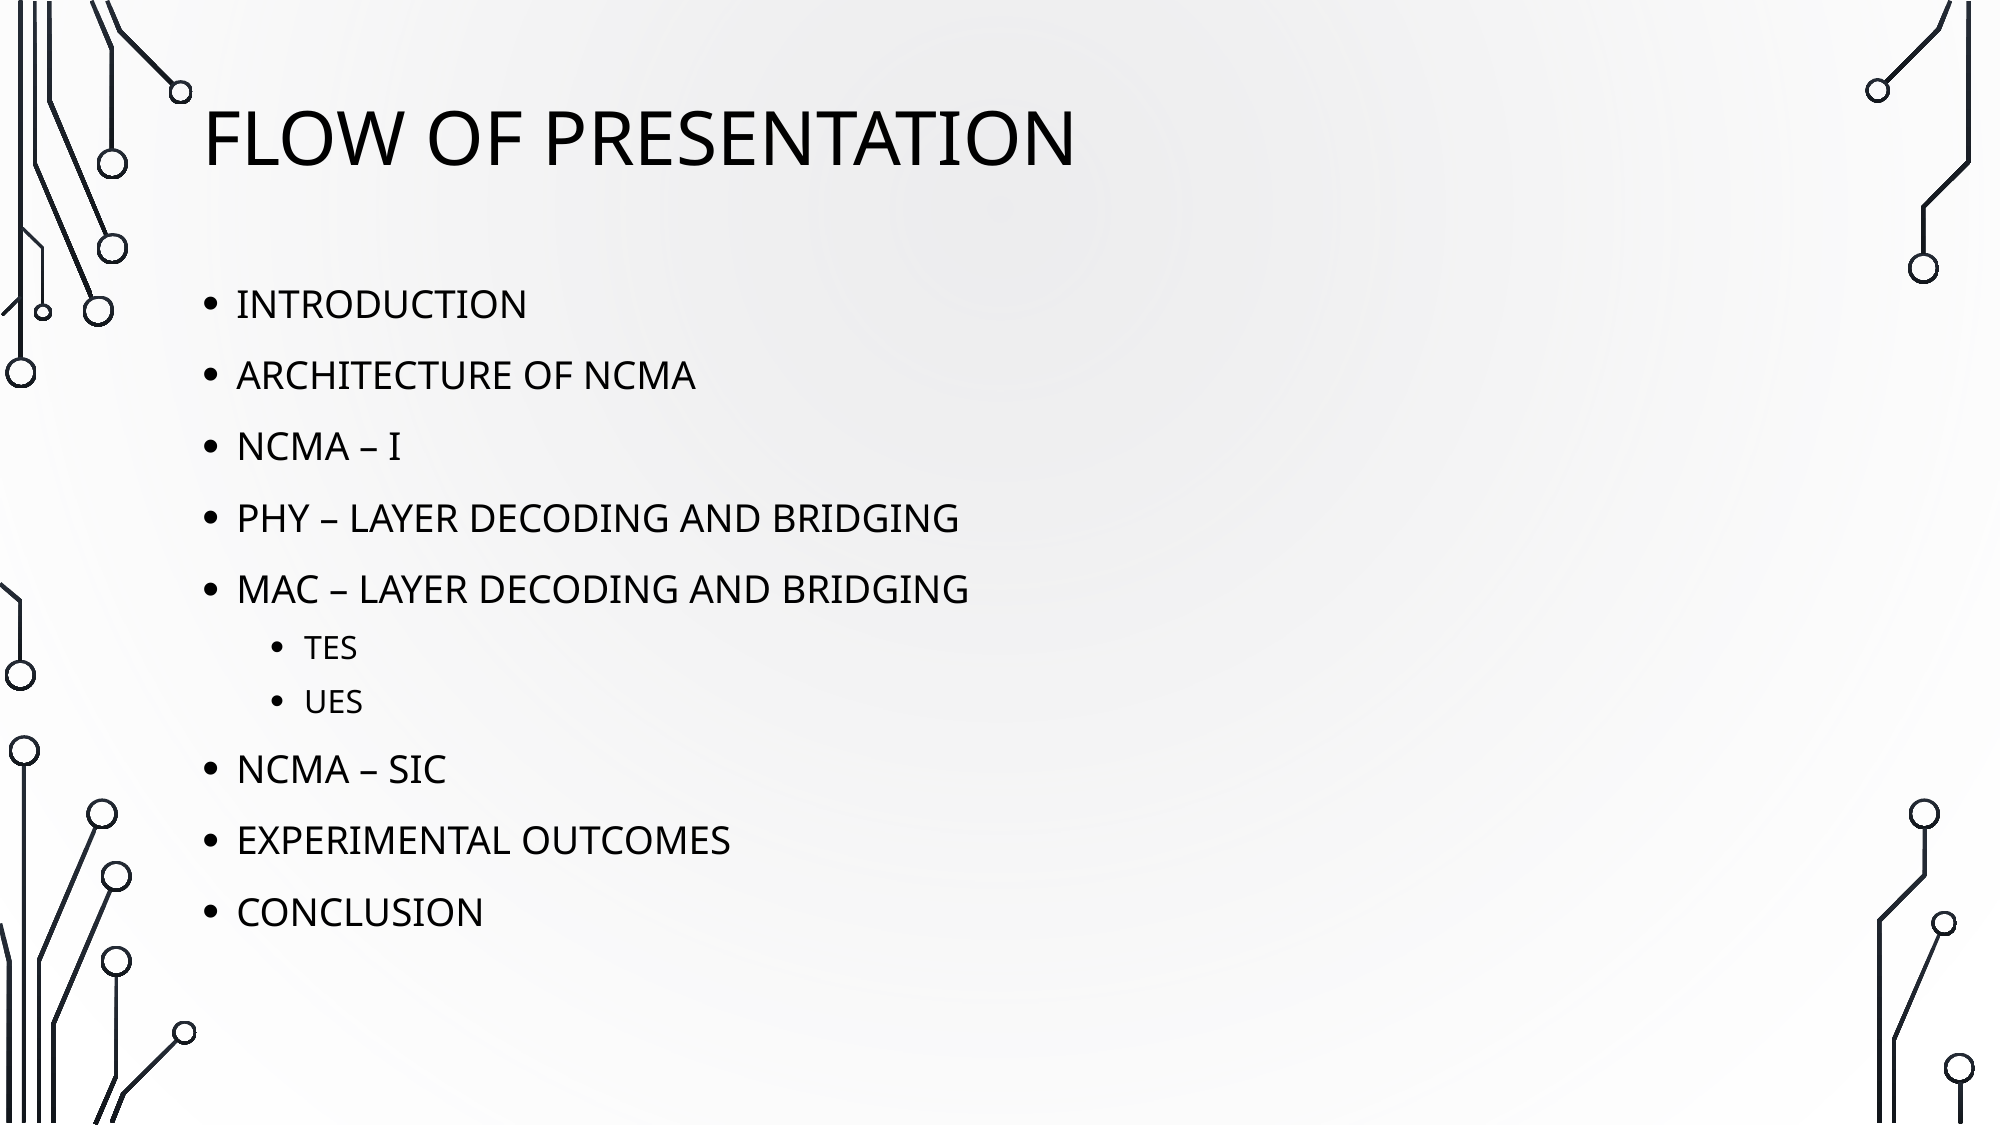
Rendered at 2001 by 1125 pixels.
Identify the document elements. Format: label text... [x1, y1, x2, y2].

list INTRODUCTION ARCHITECTURE OF NCMA NCMA – I PHY – LAYER DECODING AND BRIDGING MAC – LAYER DECODING AND BRIDGING TES UES NCMA – SIC EXPERIMENTAL OUTCOMES CONCLUSION [187, 262, 1813, 950]
title FLOW OF PRESENTATION [187, 20, 1813, 262]
